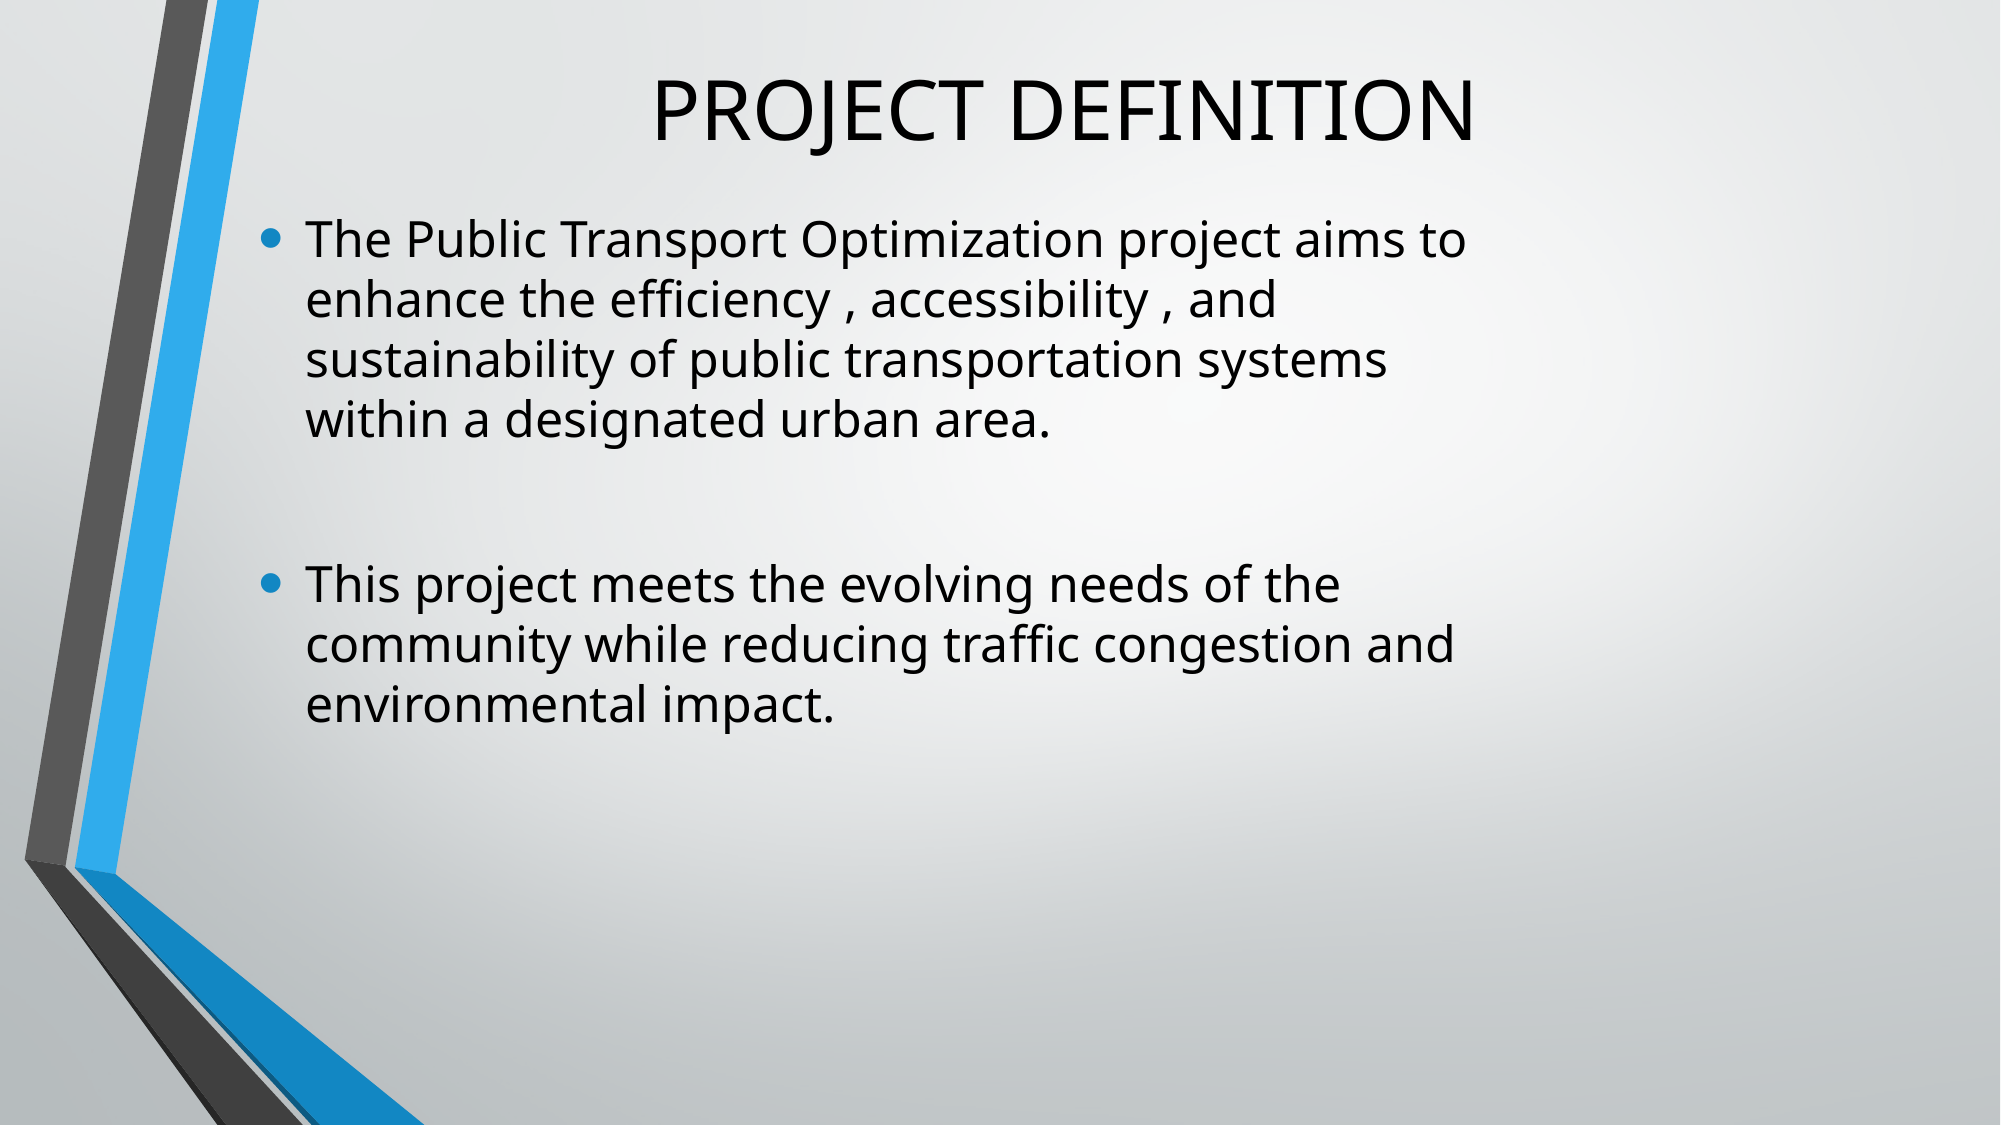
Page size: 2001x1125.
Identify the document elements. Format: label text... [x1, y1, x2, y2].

list The Public Transport Optimization project aims to enhance the efficiency , accessibility , and sustainability of public transportation systems within a designated urban area. This project meets the evolving needs of the community while reducing traffic congestion and environmental impact. [243, 215, 1544, 1055]
title PROJECT DEFINITION [243, 38, 1887, 175]
